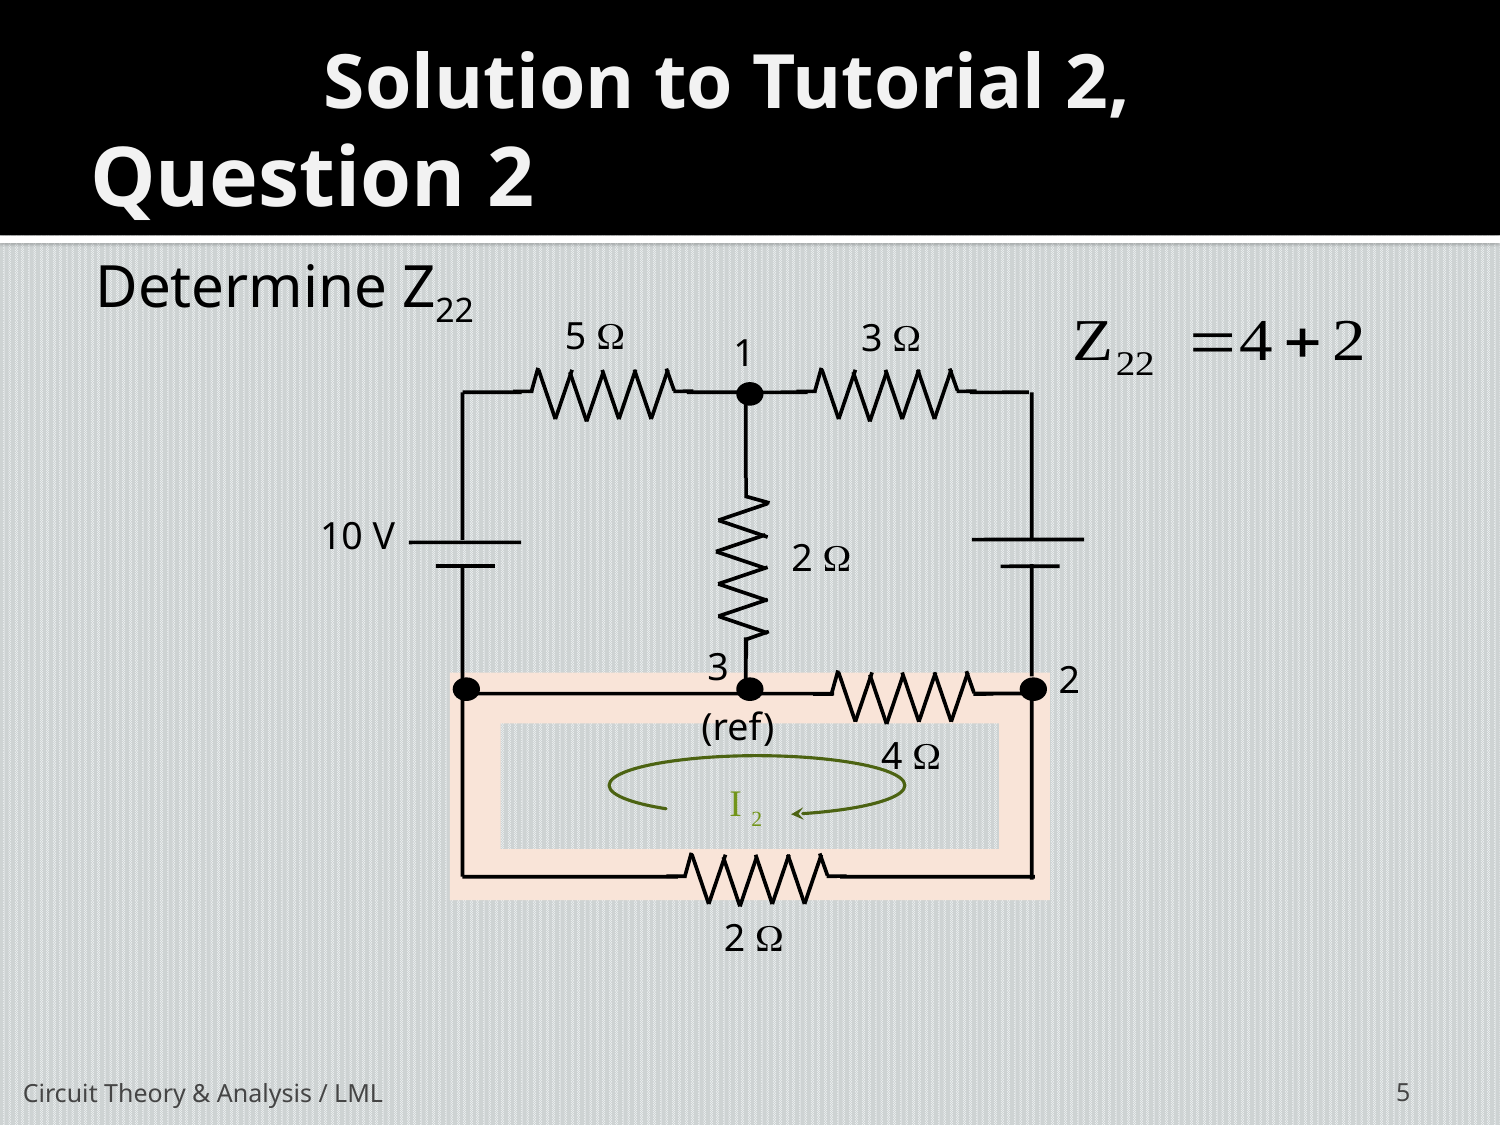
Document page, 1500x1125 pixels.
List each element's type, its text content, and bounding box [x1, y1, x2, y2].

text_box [1061, 300, 1375, 386]
text_box 4 W [935, 732, 942, 778]
text_box [837, 669, 869, 714]
text_box [807, 694, 1054, 904]
text_box [935, 669, 1045, 713]
text_box [788, 864, 802, 904]
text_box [609, 755, 905, 825]
text_box 1 [733, 328, 755, 374]
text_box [875, 608, 931, 788]
text_box 10 V [319, 512, 396, 558]
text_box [575, 305, 631, 485]
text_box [858, 305, 914, 485]
text_box [463, 669, 738, 693]
text_box (ref) [701, 702, 785, 748]
text_box [1021, 679, 1045, 700]
text_box [738, 679, 762, 700]
text_box [746, 669, 836, 693]
text_box [711, 871, 723, 904]
title Solution to Tutorial 2, Question 2 [75, 25, 1425, 231]
text_box 3 W [918, 313, 922, 359]
text_box [463, 680, 869, 896]
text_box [714, 478, 770, 658]
text_box [454, 679, 479, 700]
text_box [729, 833, 784, 970]
text_box [739, 669, 745, 683]
text_box 2 W [791, 534, 852, 580]
footer Circuit Theory & Analysis / LML [15, 1062, 919, 1108]
text_box [446, 669, 706, 904]
text_box 3 [707, 642, 739, 688]
text_box [788, 682, 1031, 896]
slide_number 5 [1304, 1065, 1425, 1111]
text_box [738, 383, 762, 404]
text_box 5 W [564, 311, 570, 357]
text_box Determine Z22 [95, 249, 474, 409]
text_box 2 [1045, 655, 1104, 701]
